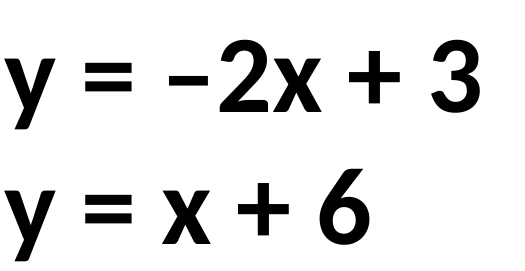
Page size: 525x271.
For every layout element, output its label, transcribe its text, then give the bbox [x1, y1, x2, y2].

text_box y = –2x + 3 y = x + 6 [0, 0, 514, 271]
